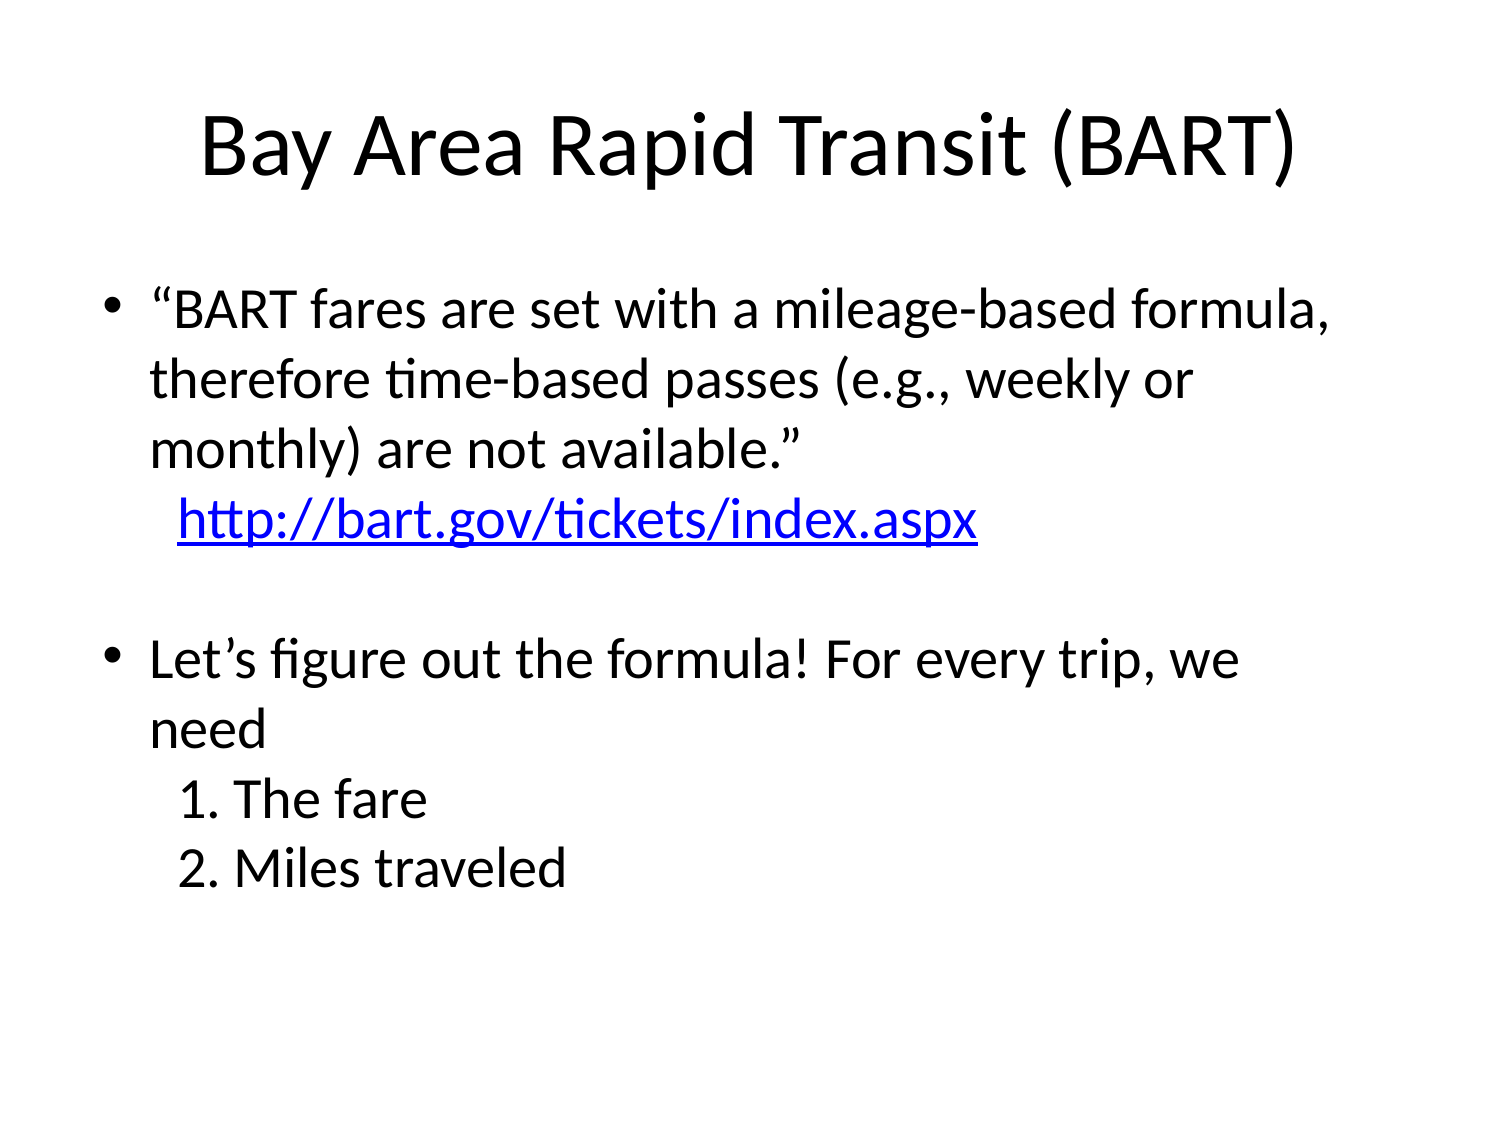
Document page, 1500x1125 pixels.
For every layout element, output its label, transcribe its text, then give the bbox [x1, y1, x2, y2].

text_box “BART fares are set with a mileage-based formula, therefore time-based passes (e.g., weekly or monthly) are not available.” http://bart.gov/tickets/index.aspx Let’s figure out the formula! For every trip, we need The fare Miles traveled [87, 262, 1363, 977]
title Bay Area Rapid Transit (BART) [75, 45, 1425, 233]
